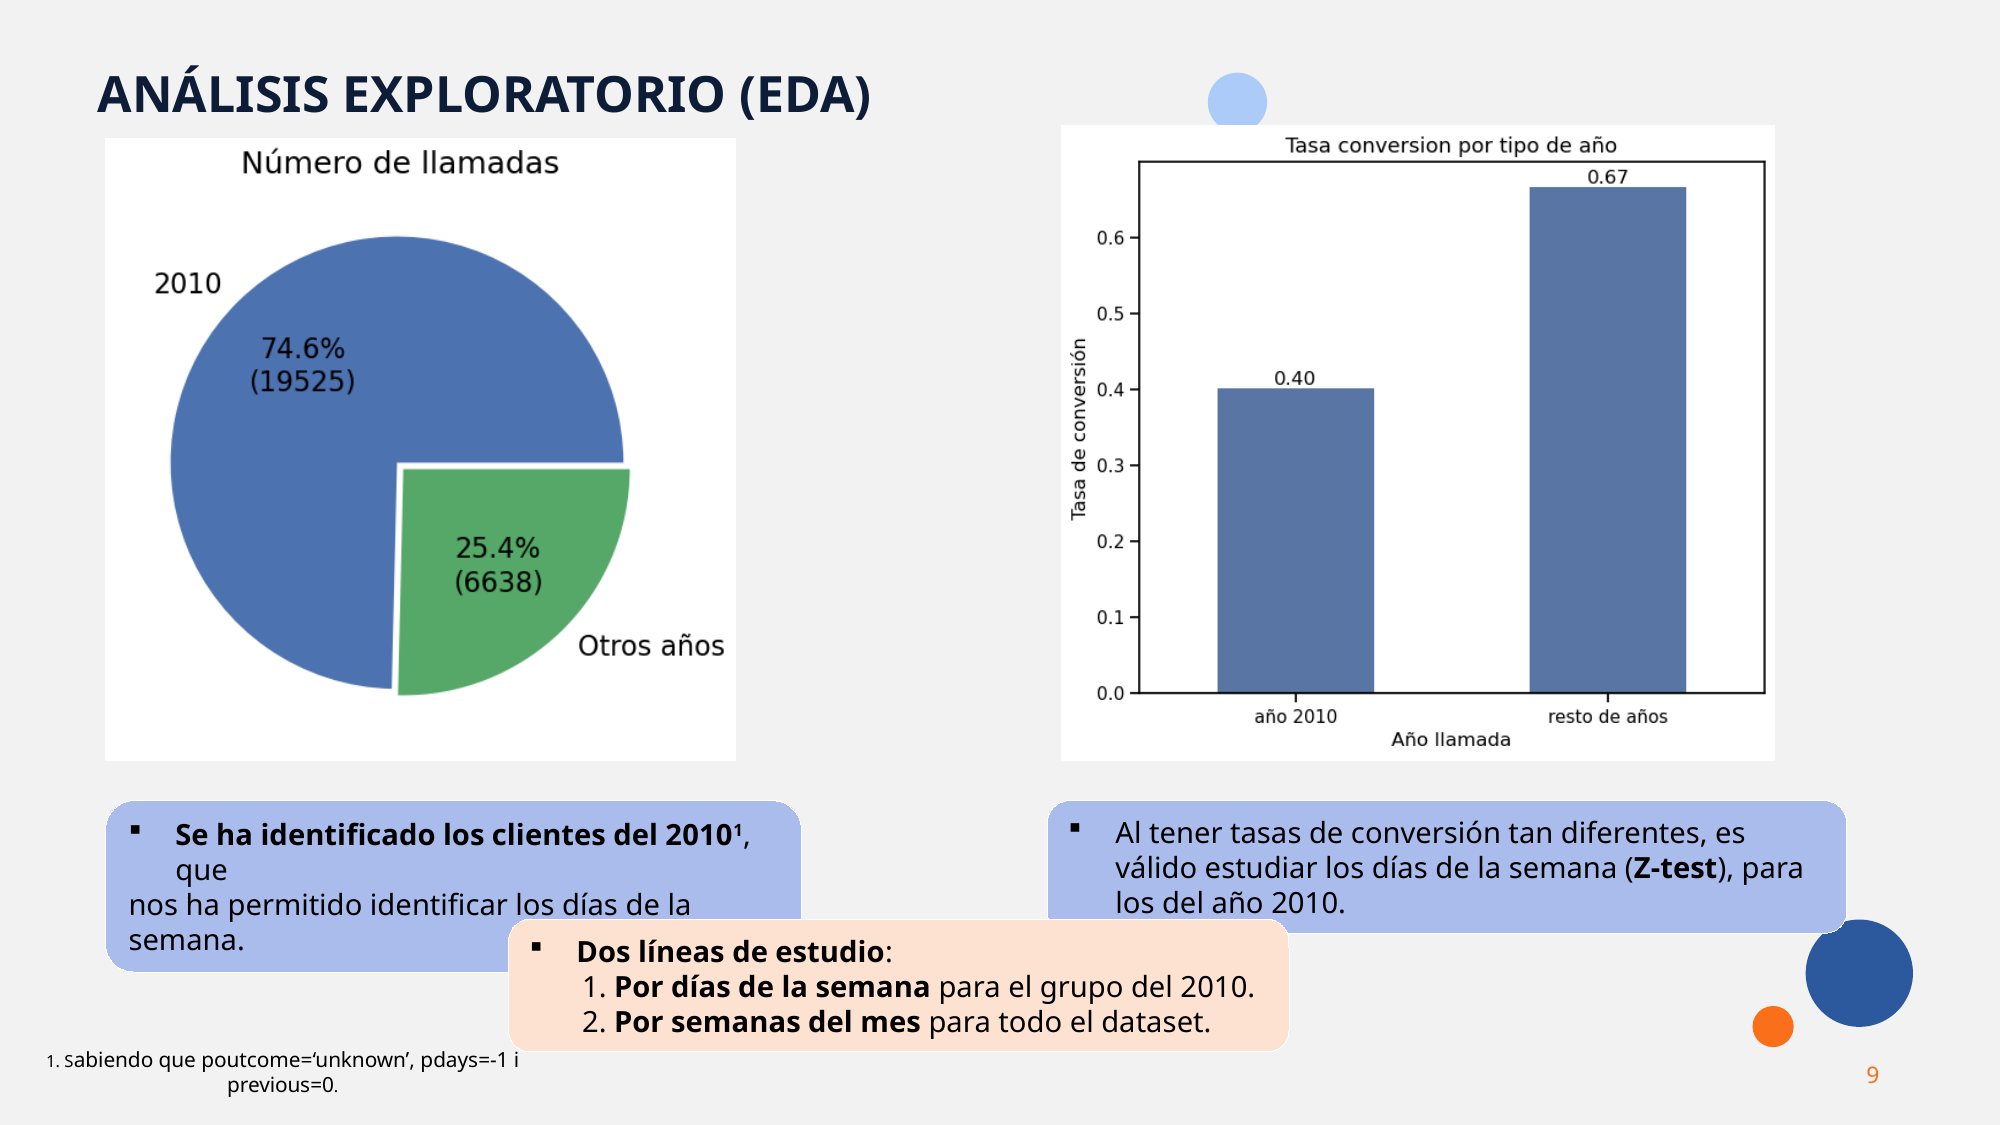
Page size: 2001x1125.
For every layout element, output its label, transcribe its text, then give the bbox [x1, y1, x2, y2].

text_box Se ha identificado los clientes del 20101, que nos ha permitido identificar los días de la semana. [105, 800, 802, 973]
text_box Dos líneas de estudio: 1. Por días de la semana para el grupo del 2010. 2. Por semanas del mes para todo el dataset. [508, 919, 1290, 1052]
text_box ANÁLISIS EXPLORATORIO (EDA) [82, 55, 1926, 131]
text_box 1. Sabiendo que poutcome=‘unknown’, pdays=-1 i previous=0. [0, 1033, 567, 1110]
text_box Al tener tasas de conversión tan diferentes, es válido estudiar los días de la semana (Z-test), para los del año 2010. [1047, 800, 1847, 934]
picture [105, 138, 736, 761]
picture [1061, 125, 1775, 761]
